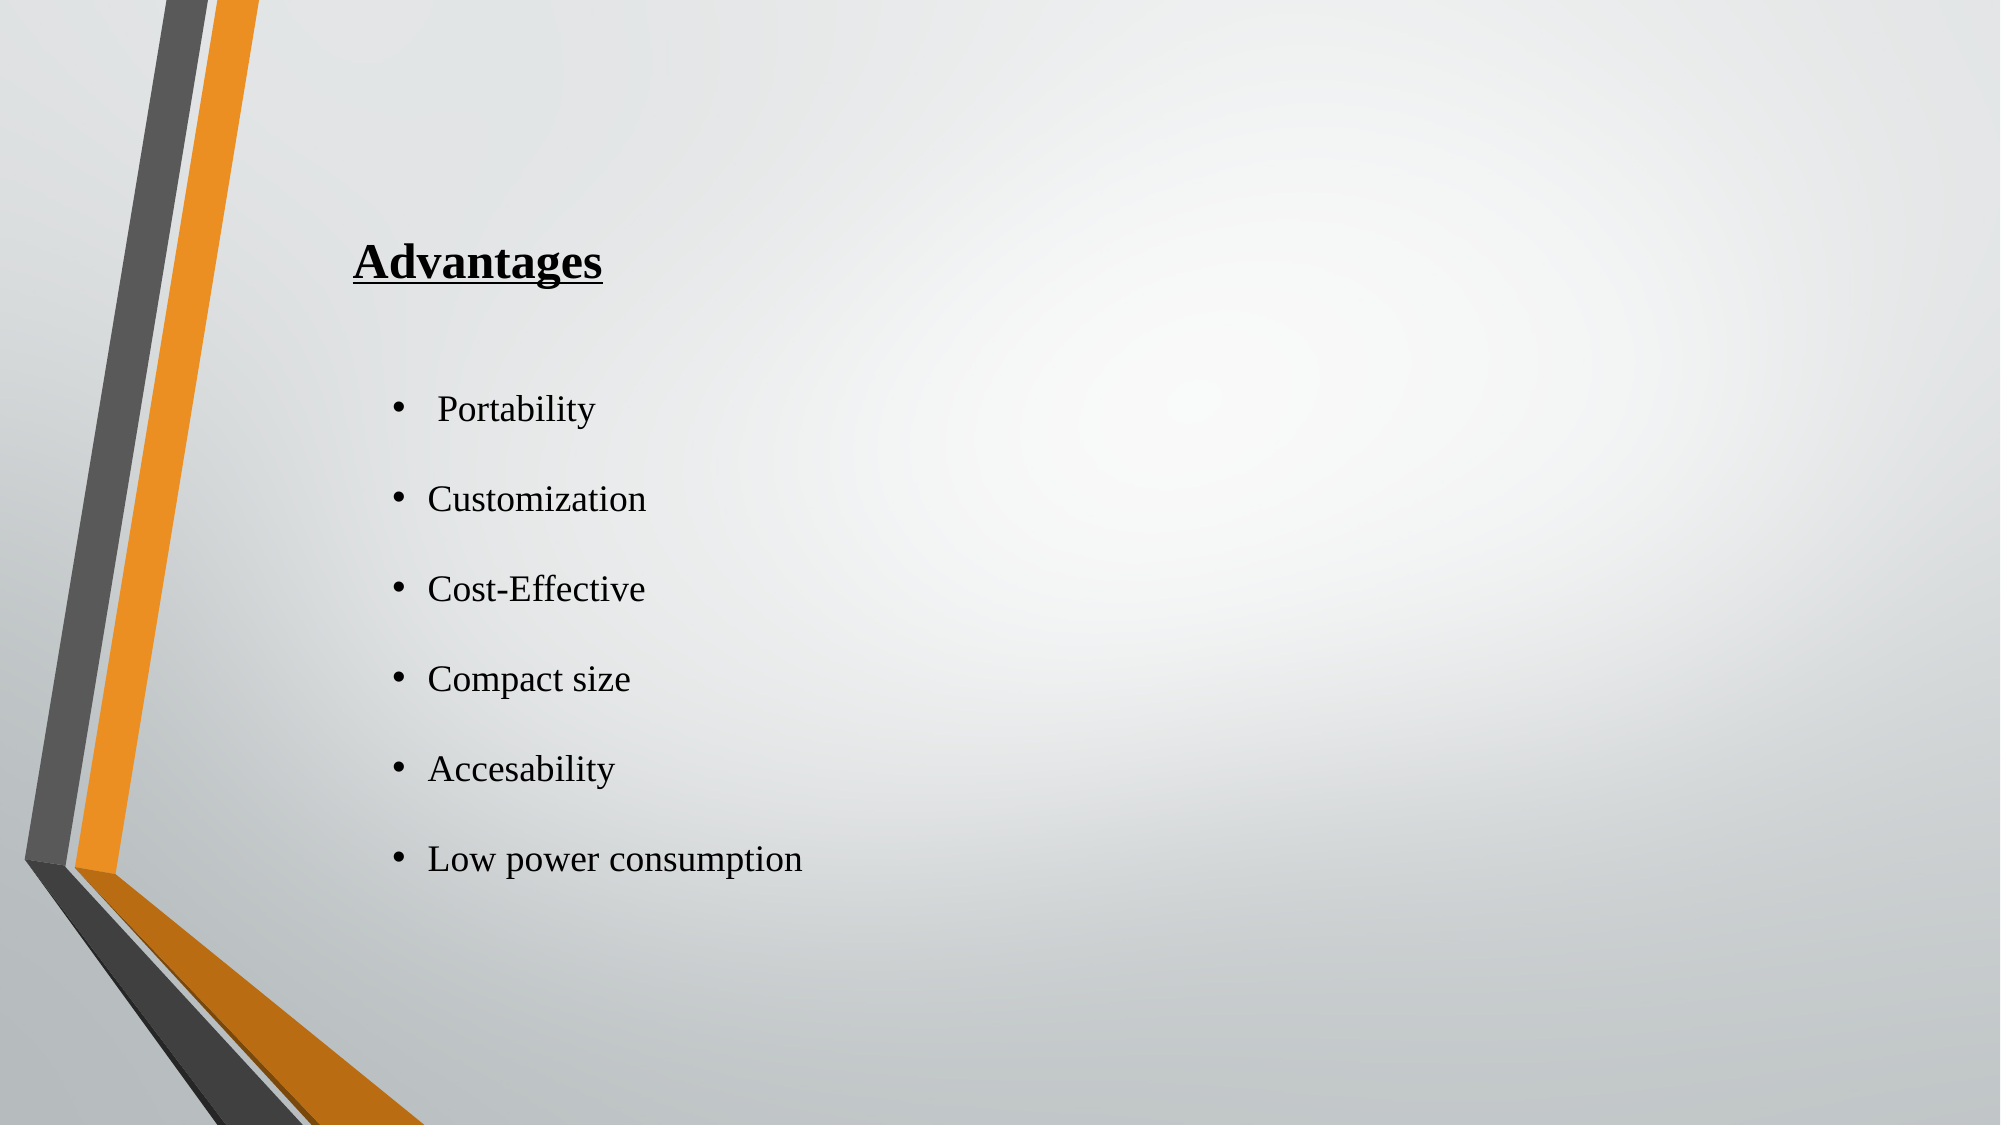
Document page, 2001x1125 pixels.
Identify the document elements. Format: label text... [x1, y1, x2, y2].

text_box Advantages Portability Customization Cost-Effective Compact size Accesability Low power consumption [338, 221, 2000, 976]
